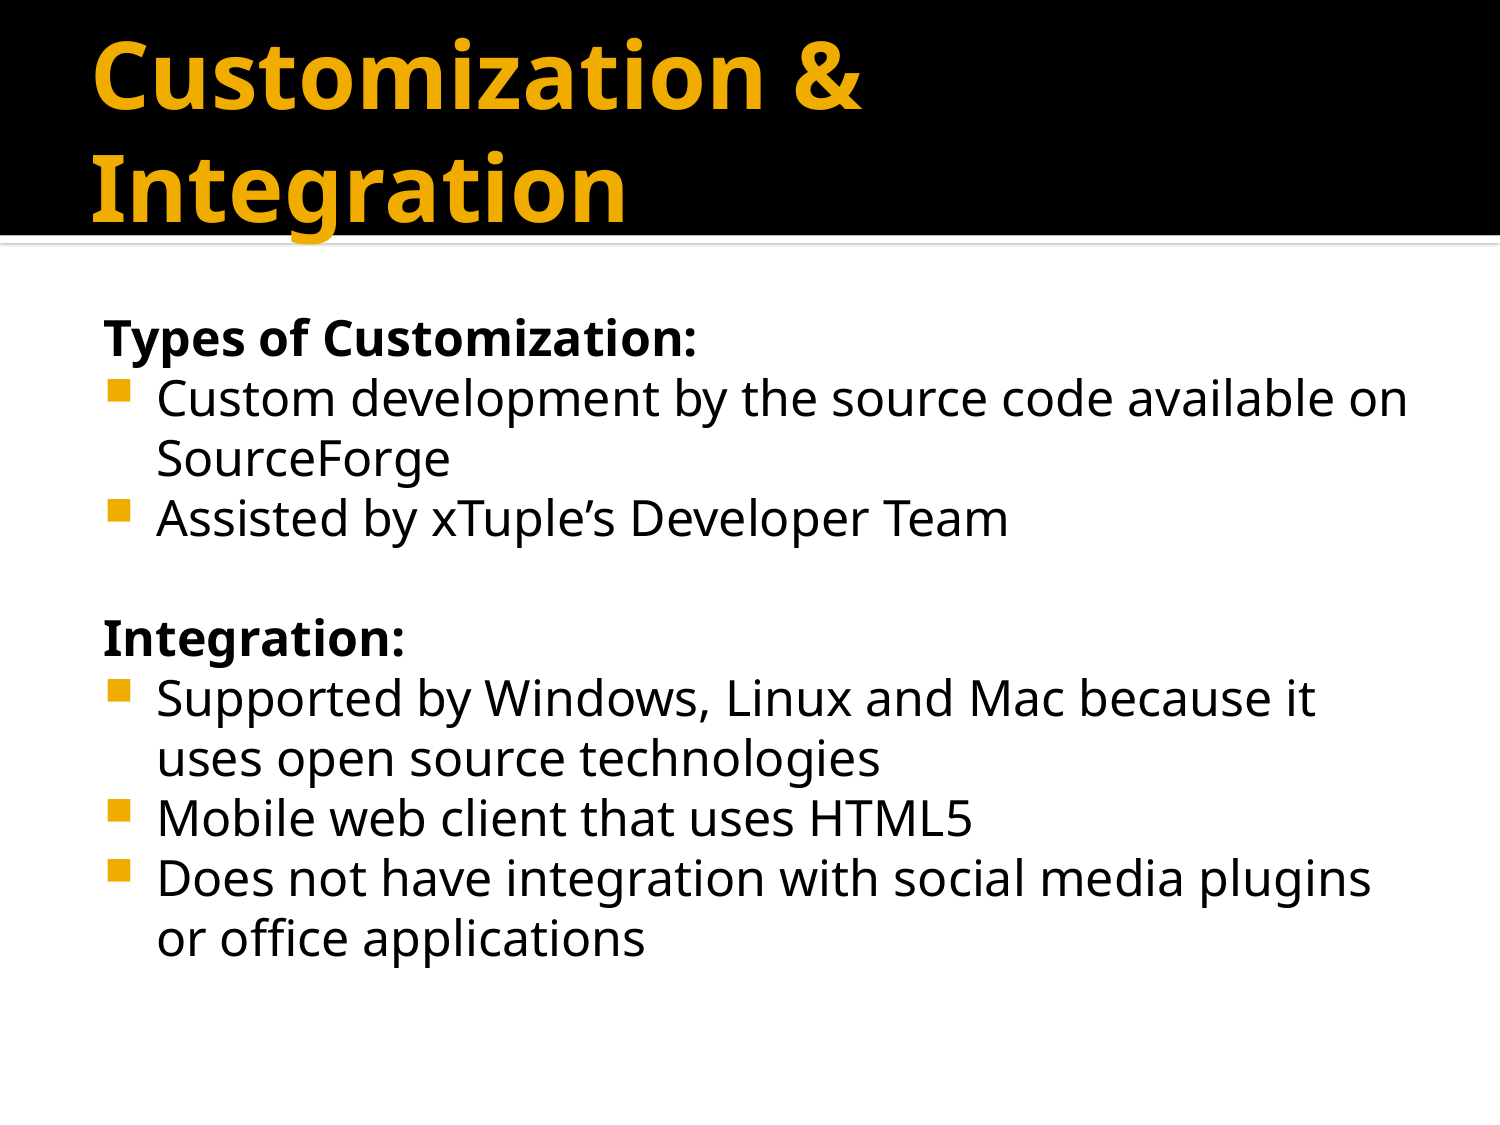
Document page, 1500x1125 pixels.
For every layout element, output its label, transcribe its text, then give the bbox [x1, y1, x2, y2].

list Types of Customization: Custom development by the source code available on SourceForge Assisted by xTuple’s Developer Team Integration: Supported by Windows, Linux and Mac because it uses open source technologies Mobile web client that uses HTML5 Does not have integration with social media plugins or office applications [75, 291, 1425, 1050]
title Customization & Integration [75, 25, 1425, 231]
